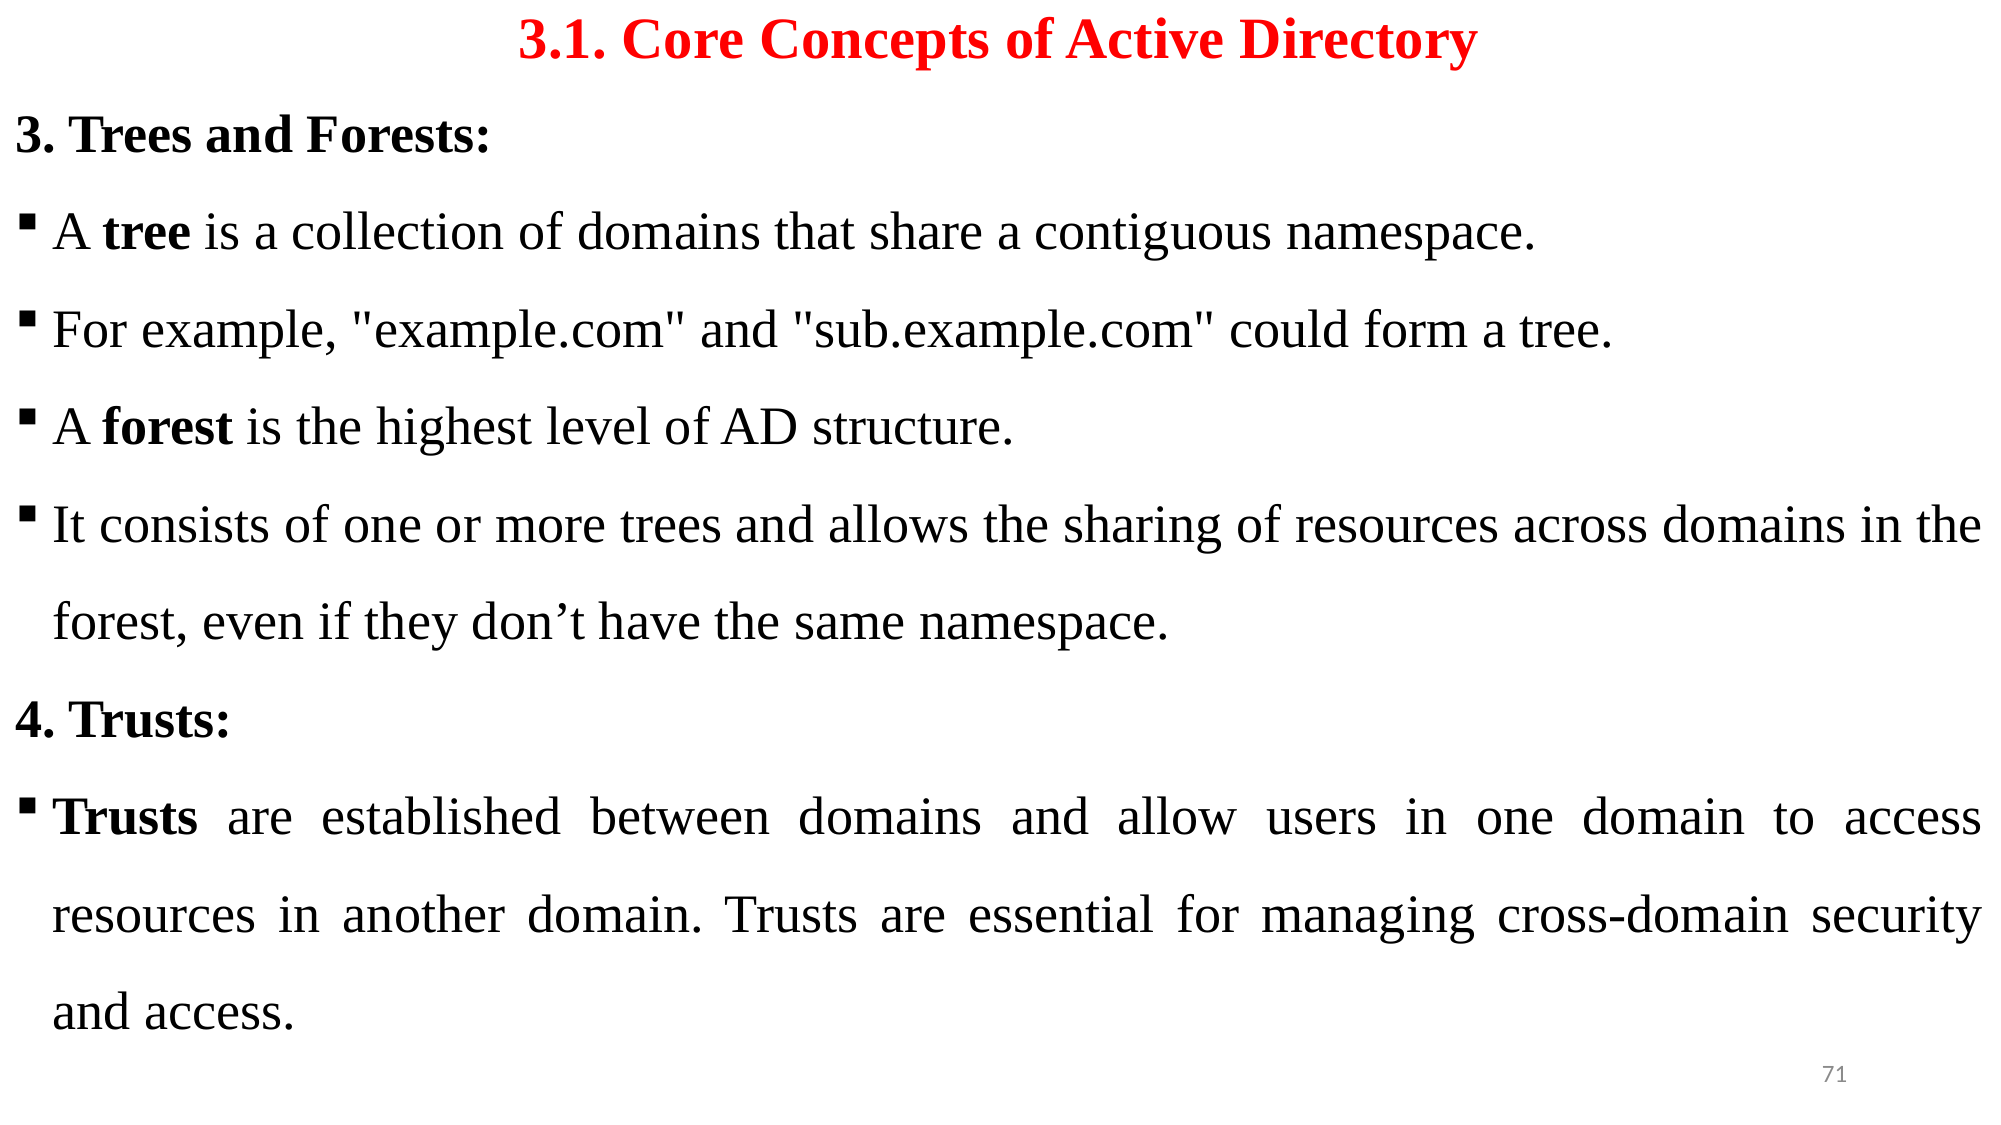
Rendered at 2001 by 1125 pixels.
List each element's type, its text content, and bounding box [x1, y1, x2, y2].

title 3.1. Core Concepts of Active Directory [137, 0, 1863, 58]
list 3. Trees and Forests: A tree is a collection of domains that share a contiguous namespace. For example, "example.com" and "sub.example.com" could form a tree. A forest is the highest level of AD structure. It consists of one or more trees and allows the sharing of resources across domains in the forest, even if they don’t have the same namespace. 4. Trusts: Trusts are established between domains and allow users in one domain to access resources in another domain. Trusts are essential for managing cross-domain security and access. [0, 58, 2000, 1125]
slide_number 71 [1412, 1042, 1863, 1103]
